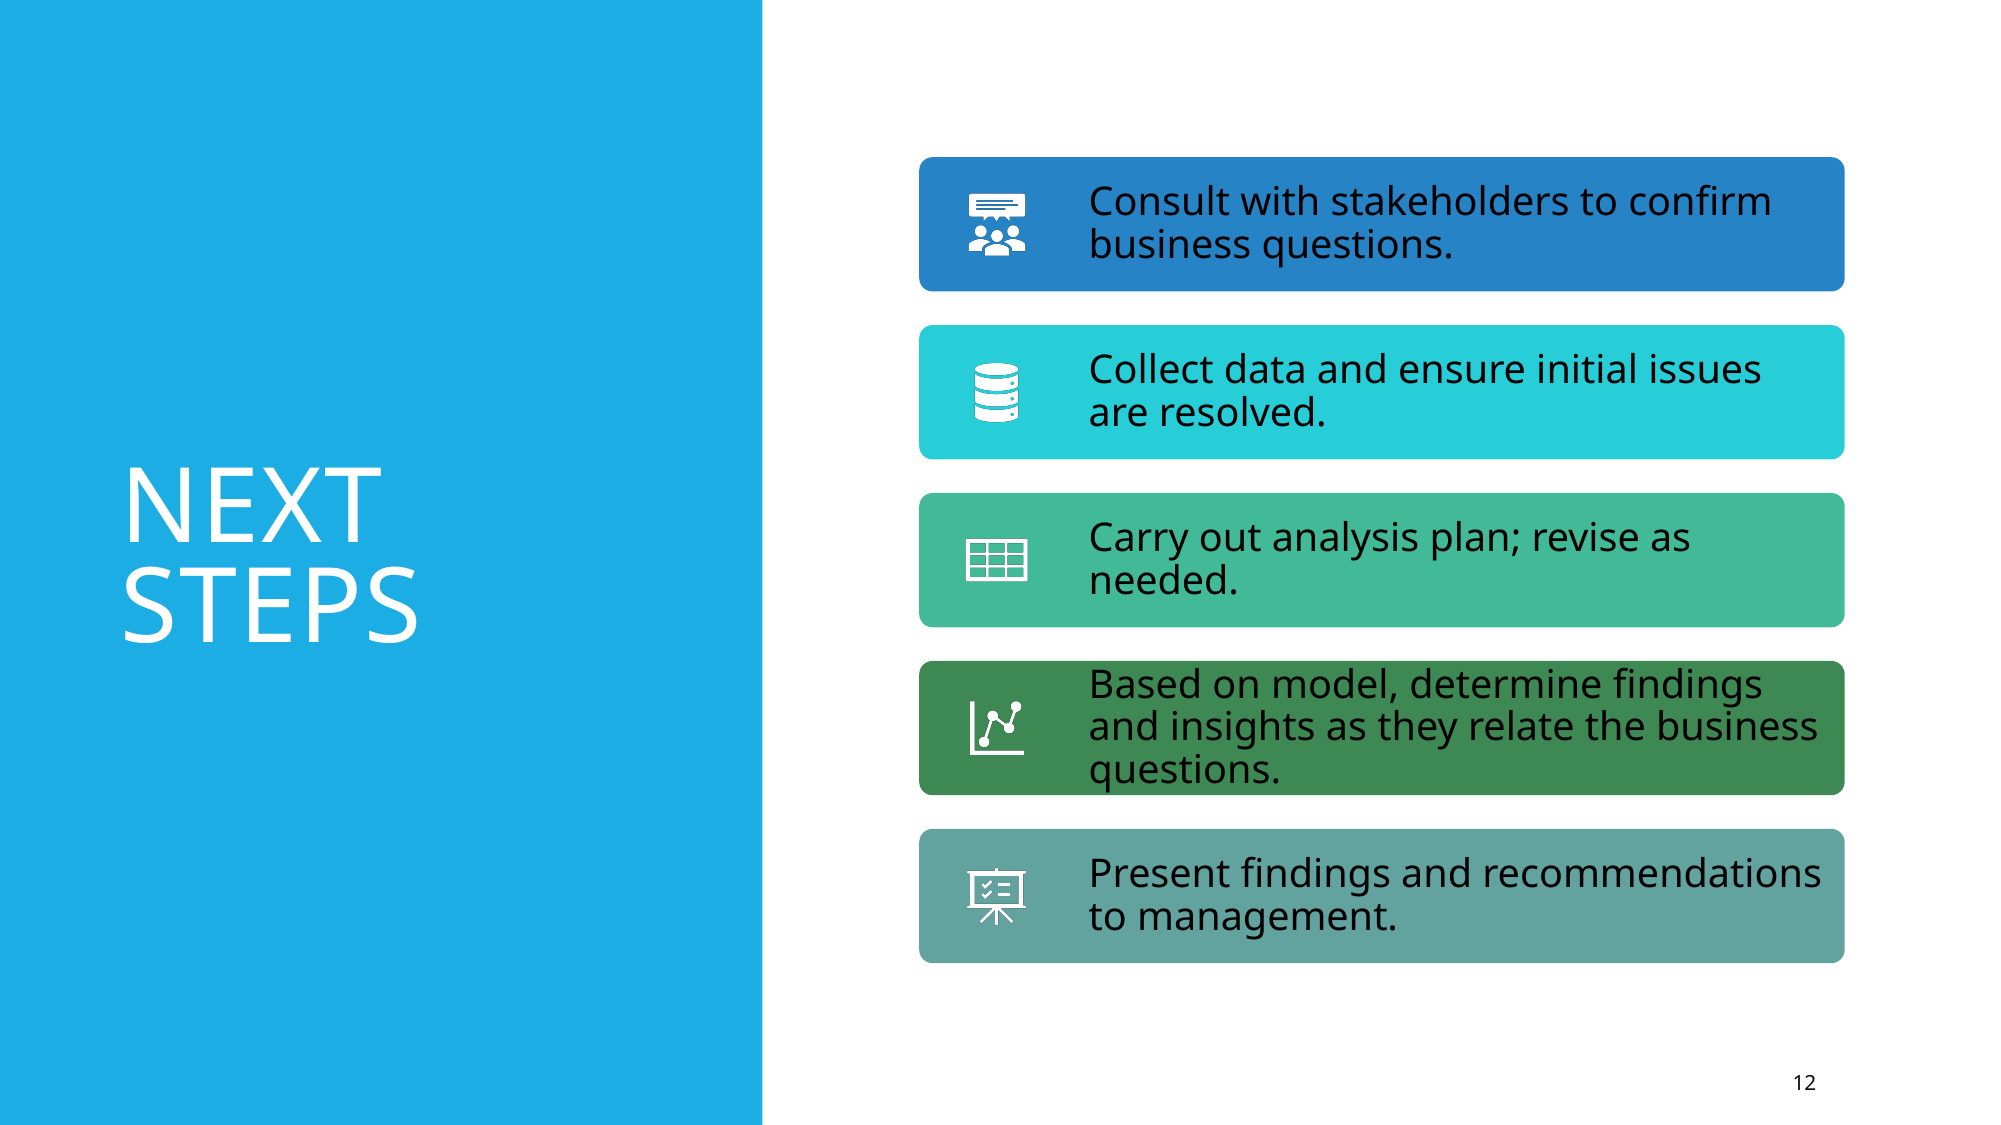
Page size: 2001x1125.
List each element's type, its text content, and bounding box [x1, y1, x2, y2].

slide_number 12 [1777, 1061, 1938, 1107]
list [918, 156, 1845, 964]
title Next steps [105, 105, 666, 1020]
text_box [0, 0, 764, 1125]
